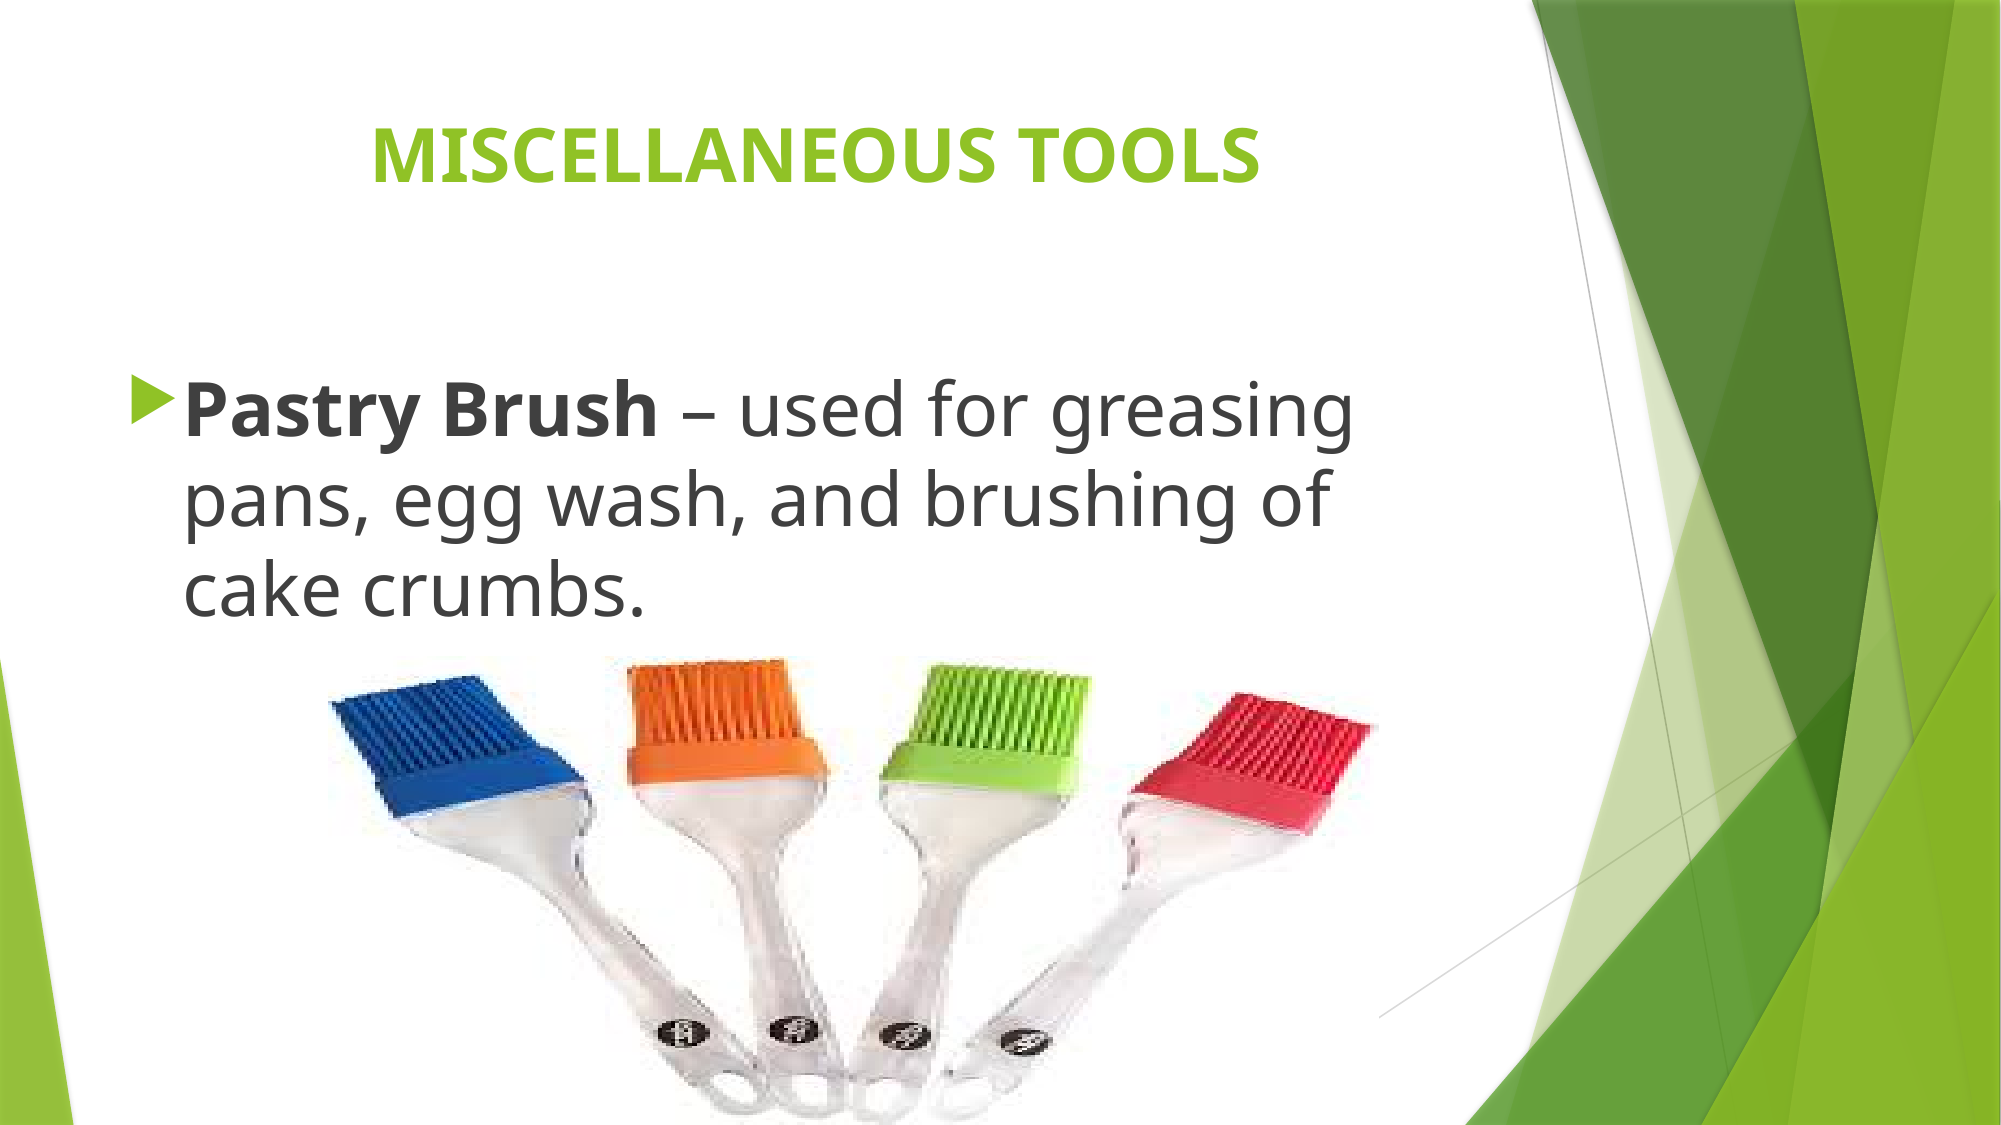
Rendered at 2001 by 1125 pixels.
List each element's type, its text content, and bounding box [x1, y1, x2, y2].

title MISCELLANEOUS TOOLS [111, 99, 1522, 317]
list Pastry Brush – used for greasing pans, egg wash, and brushing of cake crumbs. [111, 354, 1522, 992]
picture [327, 655, 1379, 1125]
